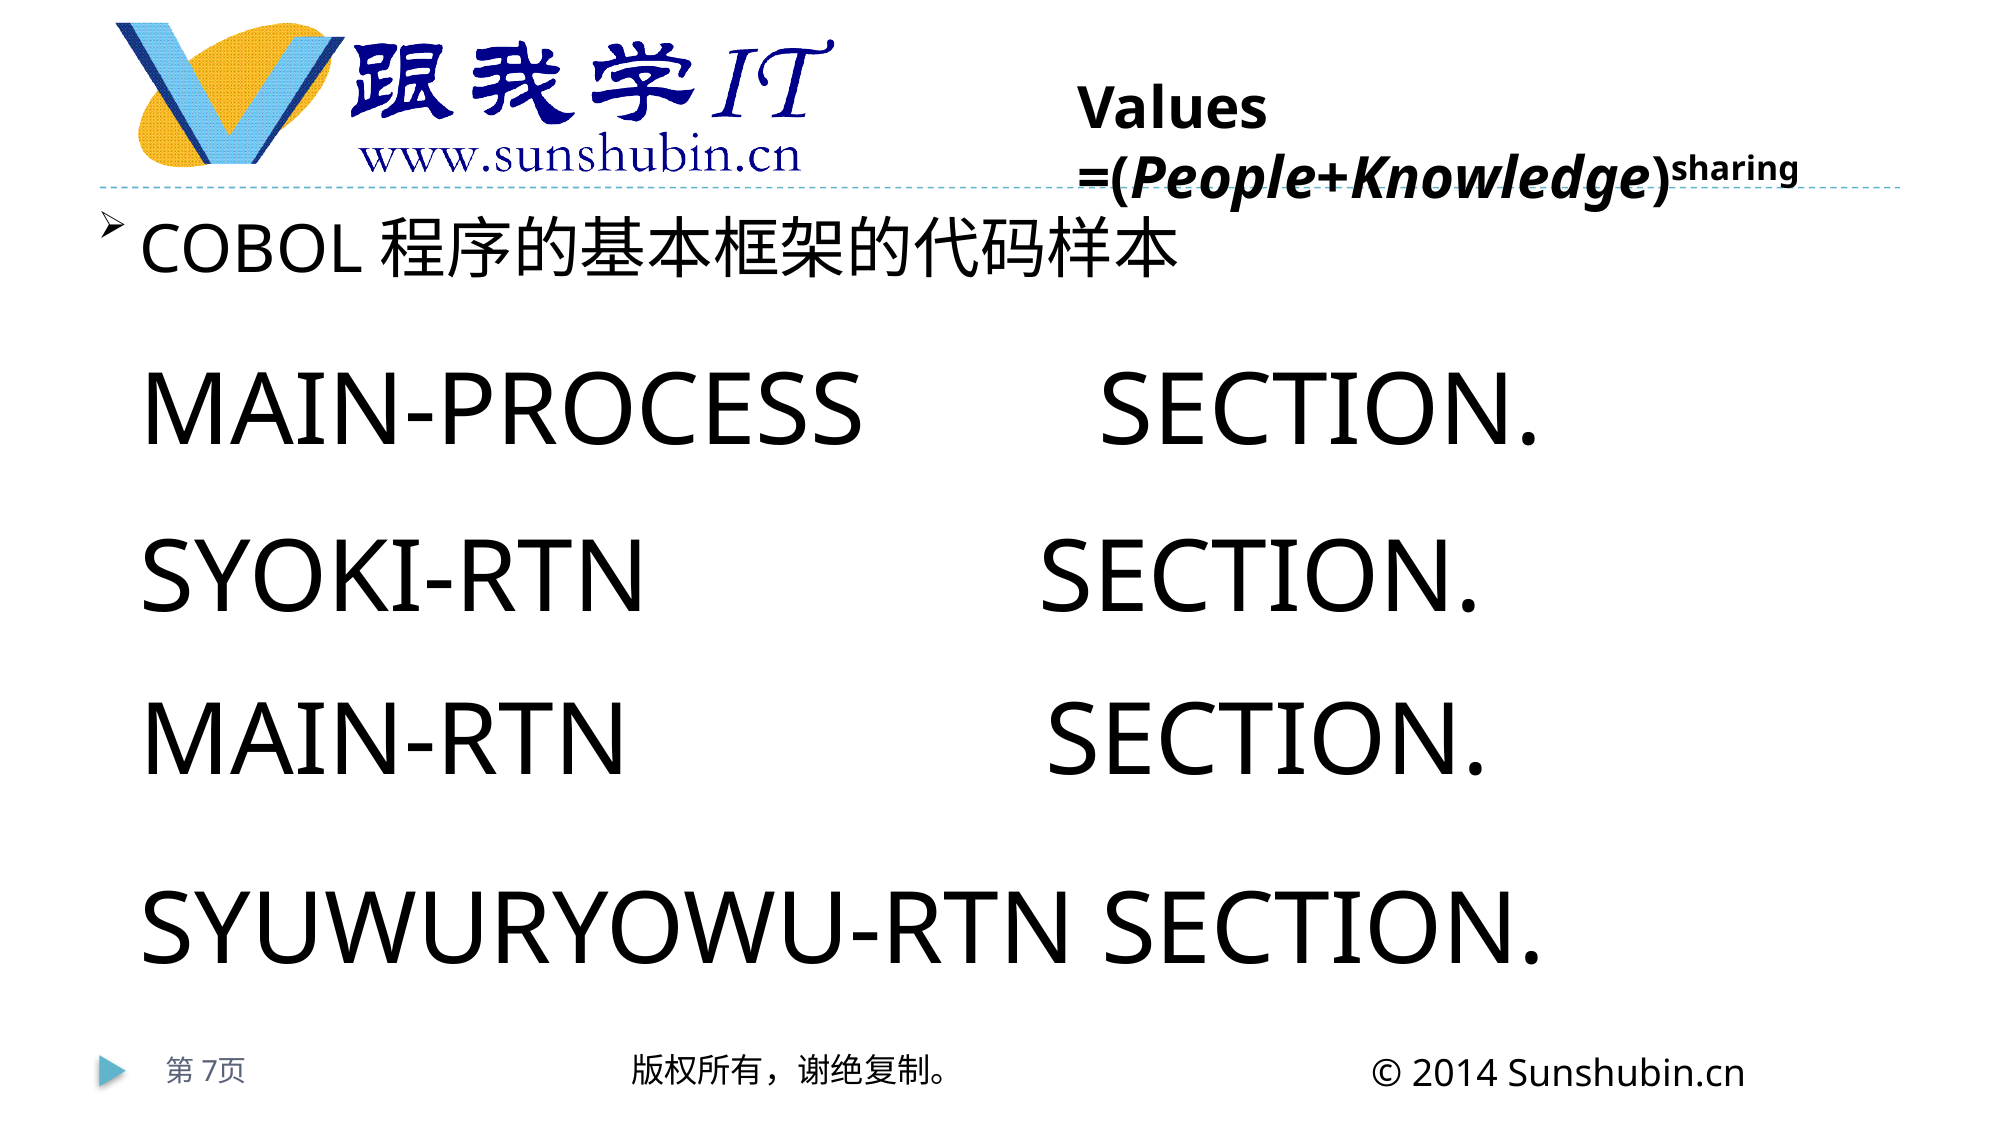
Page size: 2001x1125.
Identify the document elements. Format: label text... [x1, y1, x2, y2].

slide_number 第7页 [150, 1044, 483, 1105]
text_box MAIN-PROCESS SECTION. [123, 336, 1639, 474]
text_box MAIN-RTN SECTION. [123, 666, 1789, 804]
picture [96, 0, 860, 189]
title COBOL程序的基本框架的代码样本 [125, 198, 1850, 307]
text_box SYOKI-RTN SECTION. [123, 503, 1827, 641]
text_box SYUWURYOWU-RTN SECTION. [123, 855, 1727, 992]
